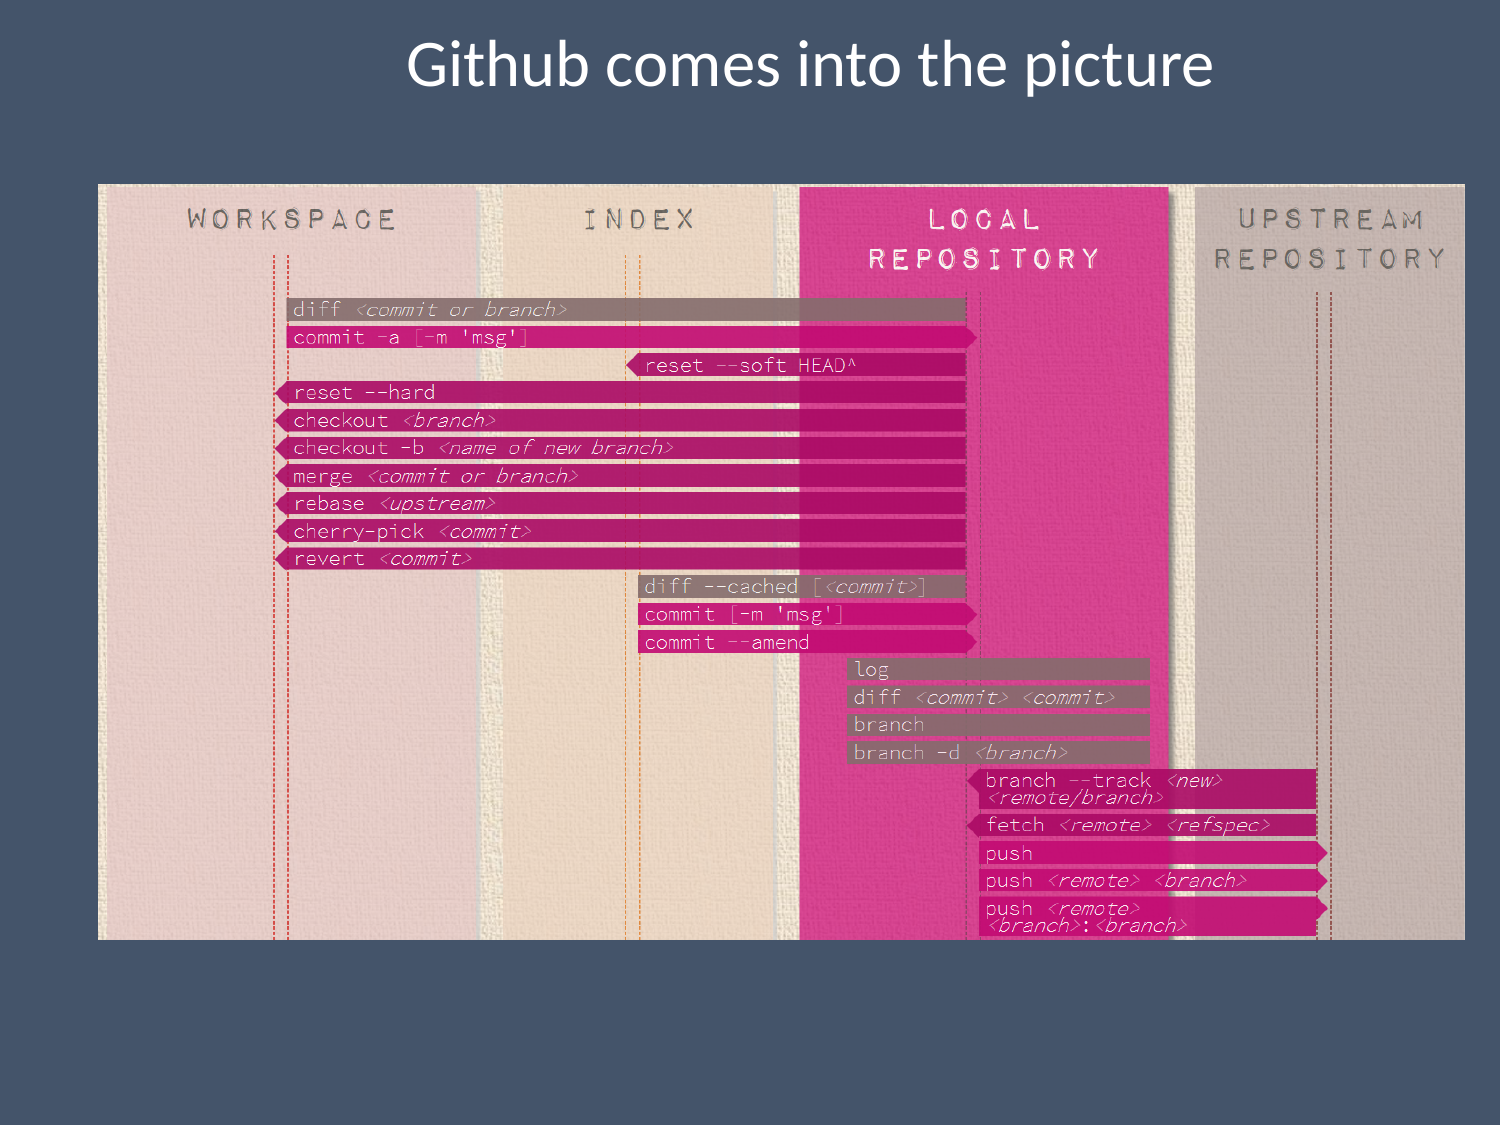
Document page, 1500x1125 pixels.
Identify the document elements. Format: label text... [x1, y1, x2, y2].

text_box Github comes into the picture [391, 12, 1231, 107]
picture [98, 184, 1465, 940]
